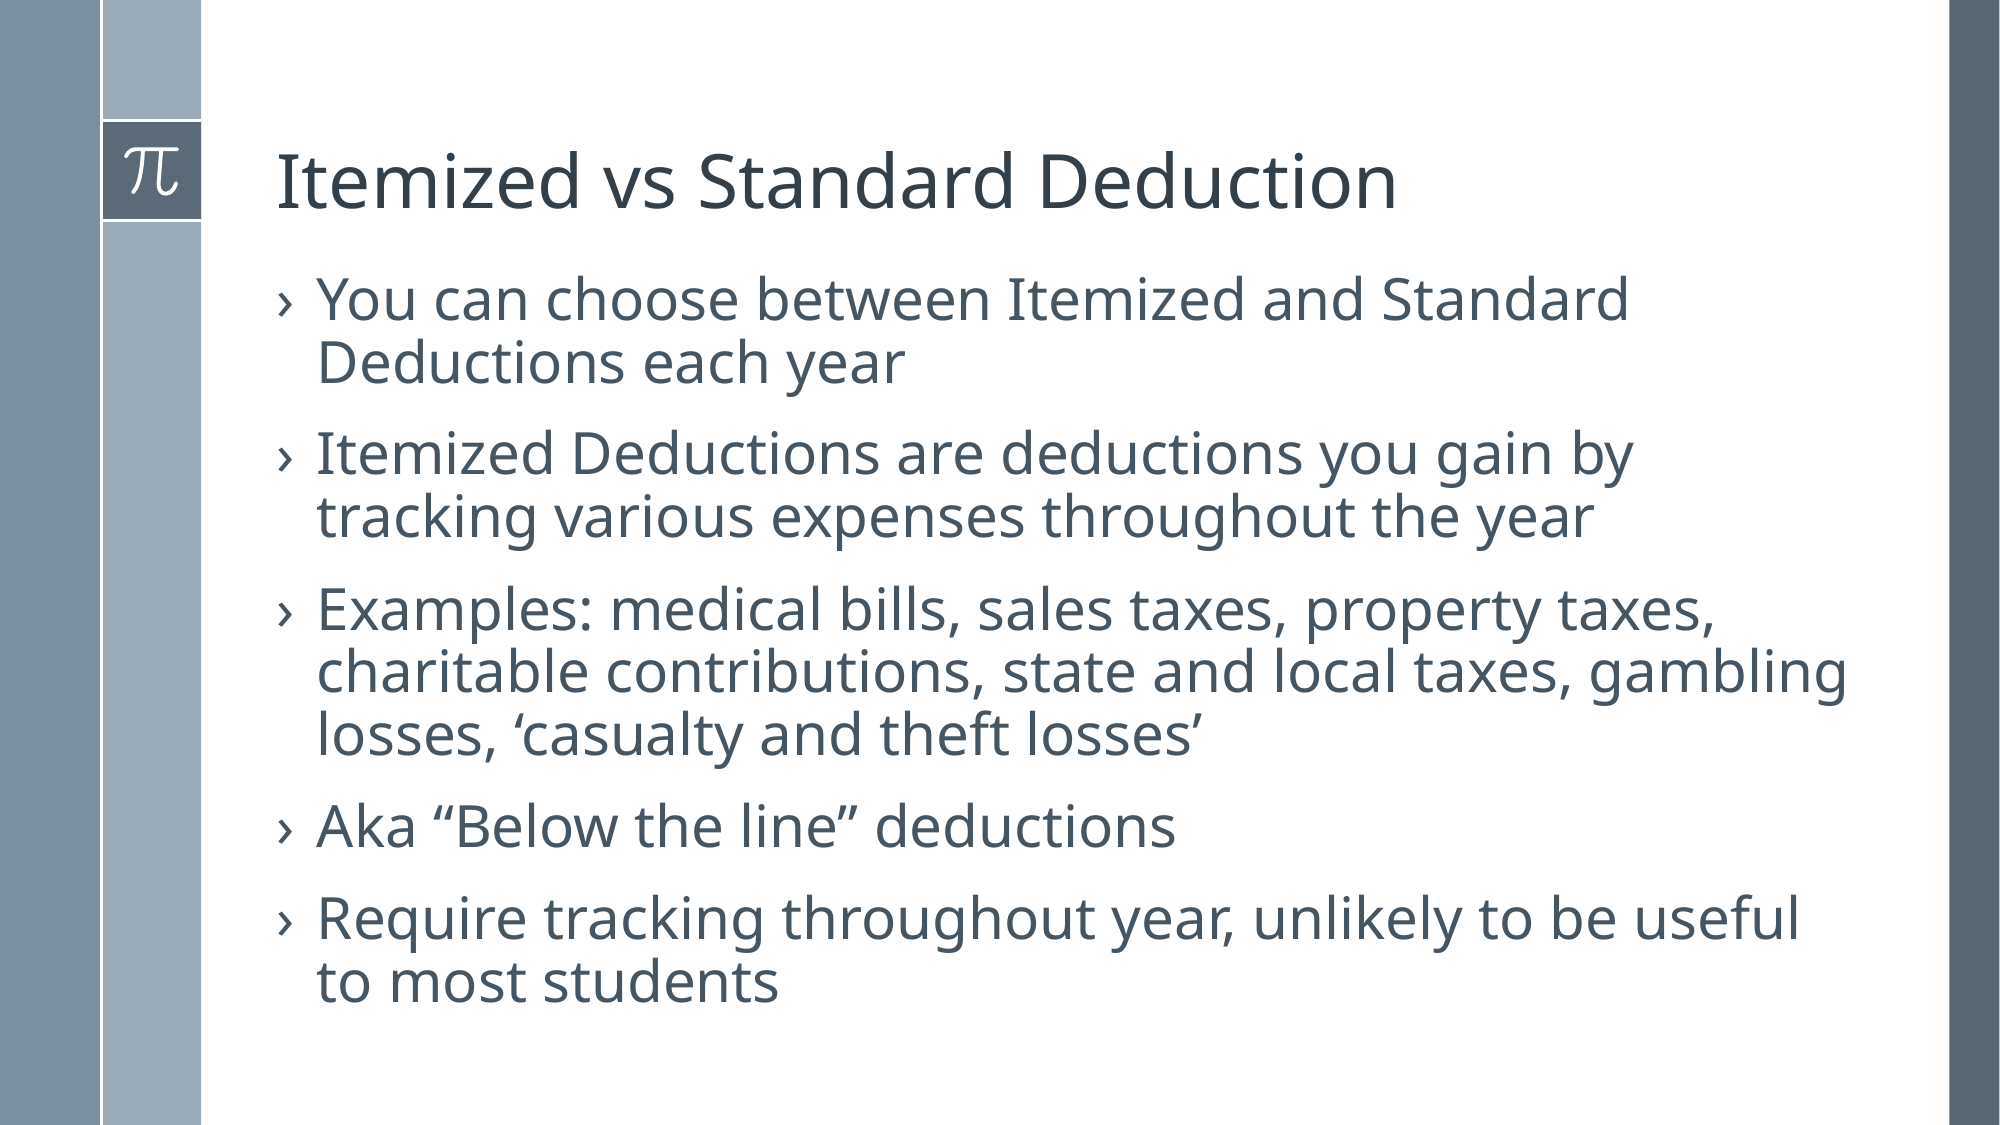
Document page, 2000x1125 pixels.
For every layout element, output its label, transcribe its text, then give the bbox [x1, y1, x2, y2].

list You can choose between Itemized and Standard Deductions each year Itemized Deductions are deductions you gain by tracking various expenses throughout the year Examples: medical bills, sales taxes, property taxes, charitable contributions, state and local taxes, gambling losses, ‘casualty and theft losses’ Aka “Below the line” deductions Require tracking throughout year, unlikely to be useful to most students [261, 262, 1867, 1075]
title Itemized vs Standard Deduction [261, 29, 1867, 233]
